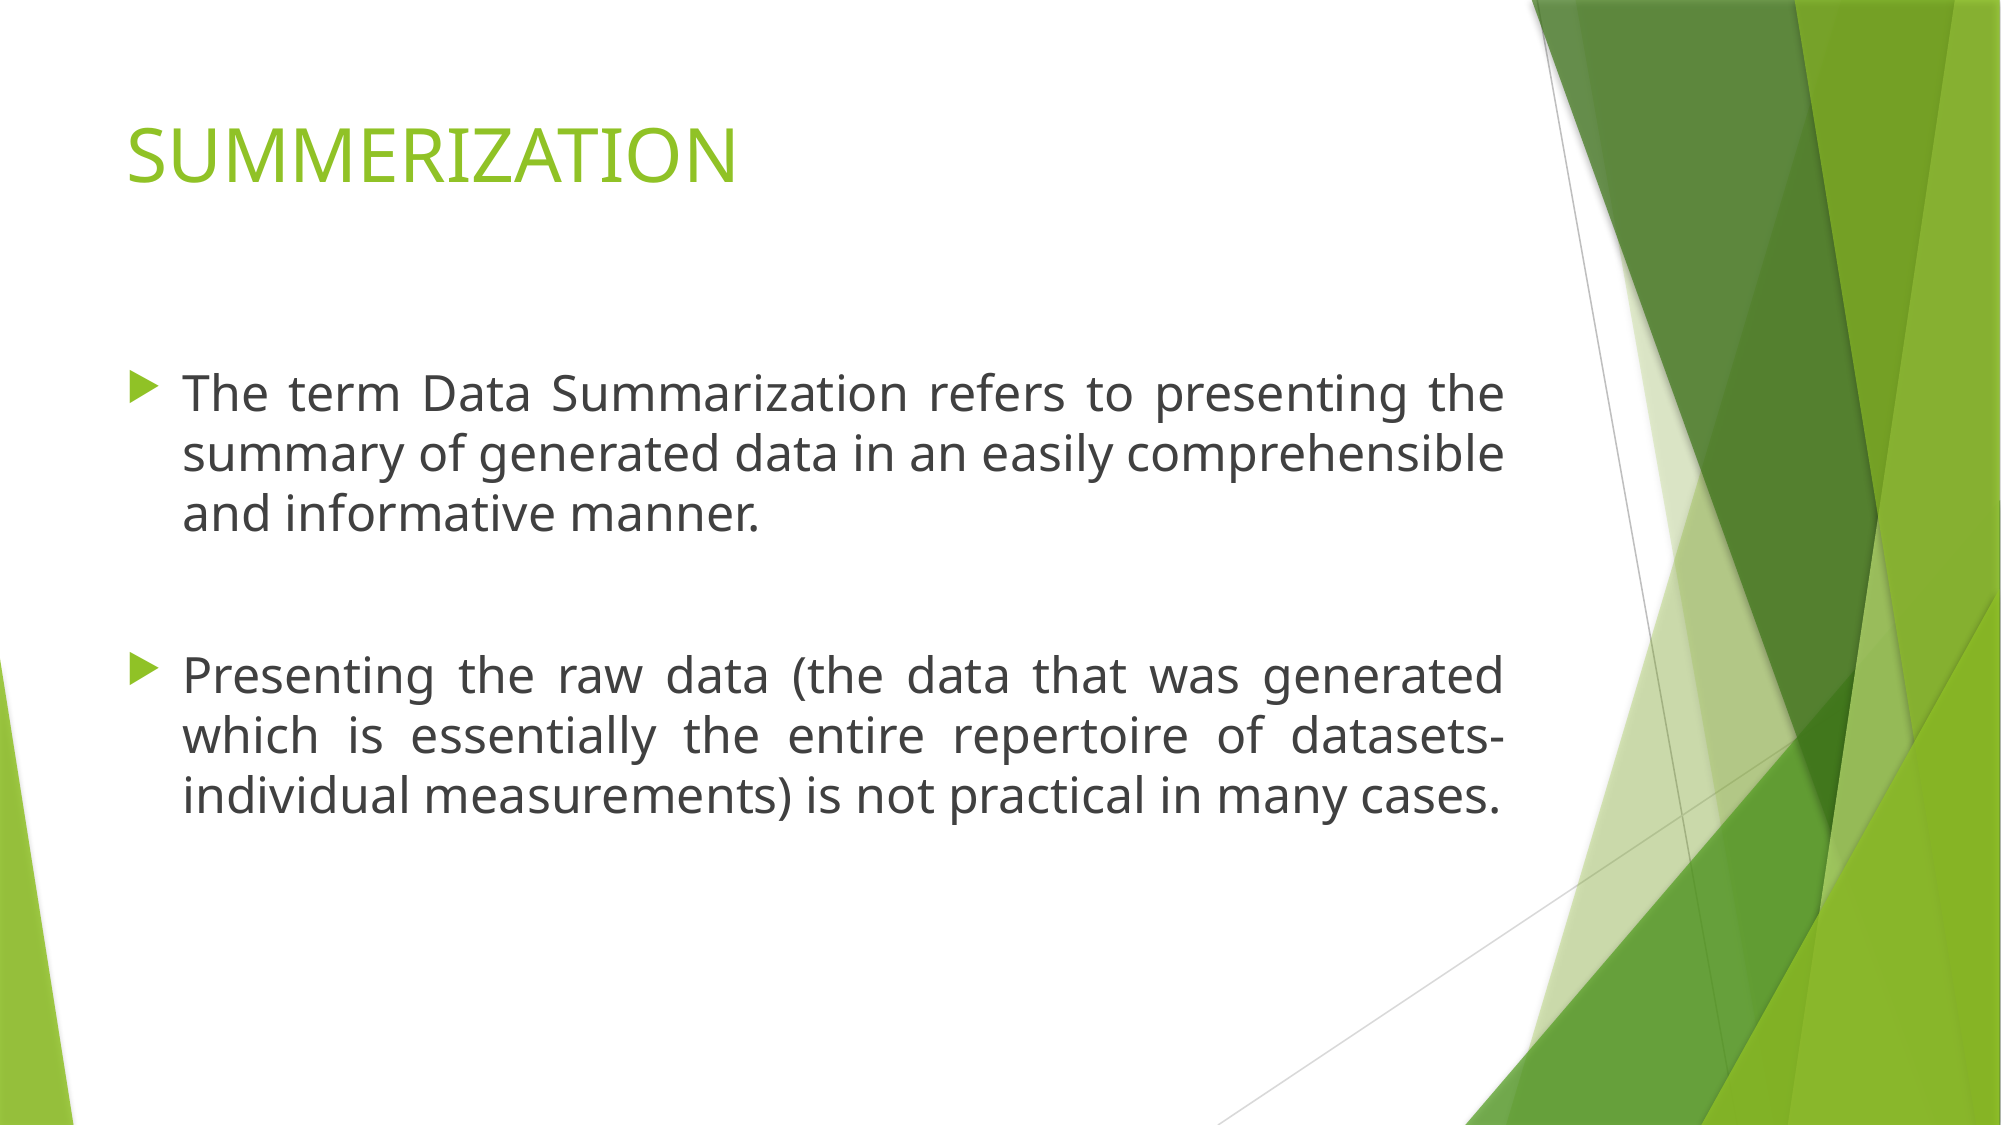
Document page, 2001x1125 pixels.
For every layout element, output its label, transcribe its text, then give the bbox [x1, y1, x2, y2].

title SUMMERIZATION [111, 99, 1522, 317]
list The term Data Summarization refers to presenting the summary of generated data in an easily comprehensible and informative manner. Presenting the raw data (the data that was generated which is essentially the entire repertoire of datasets- individual measurements) is not practical in many cases. [111, 354, 1522, 992]
